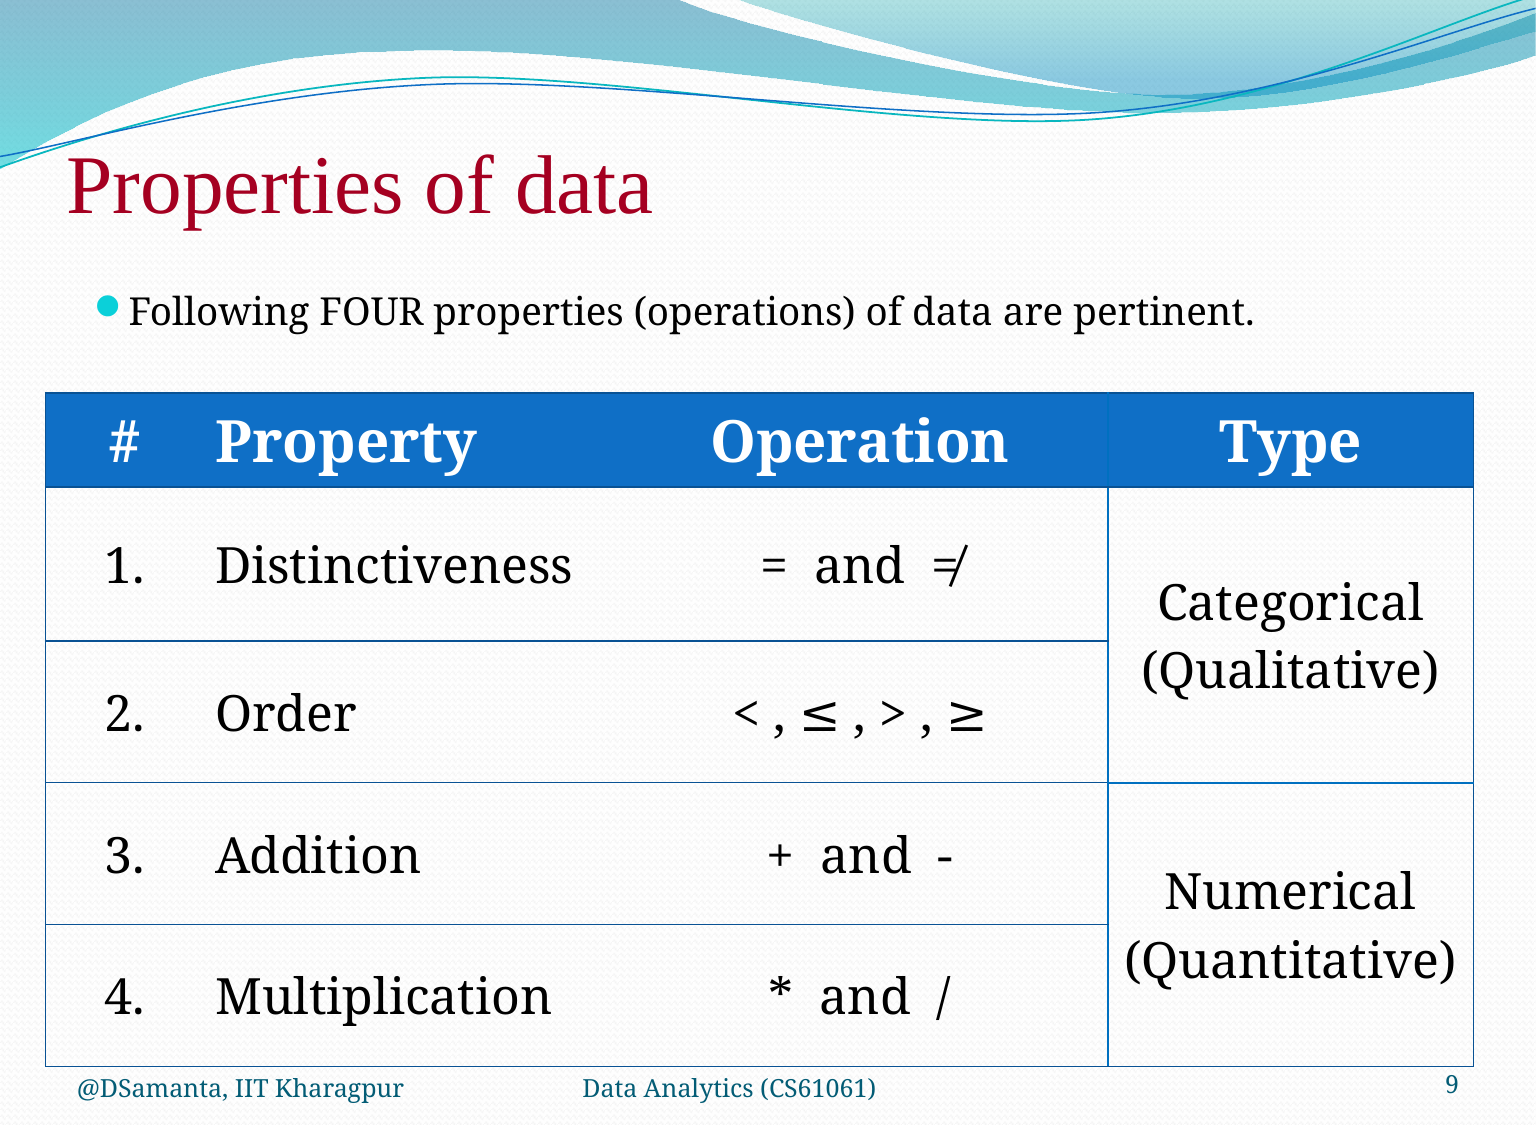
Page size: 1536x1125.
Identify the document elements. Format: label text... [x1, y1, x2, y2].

table_cell + and - [612, 783, 1107, 924]
slide_number @DSamanta, IIT Kharagpur [76, 1067, 436, 1103]
table_cell Categorical (Qualitative) [1109, 488, 1473, 782]
table_cell Addition [204, 783, 612, 924]
table_header Property [204, 394, 612, 486]
title Properties of data [66, 42, 1449, 231]
slide_number 9 [1330, 1067, 1459, 1103]
table_cell = and ≠ [612, 488, 1107, 640]
table_cell 1. [46, 488, 204, 640]
table_cell Numerical (Quantitative) [1109, 784, 1473, 1066]
table_cell Multiplication [204, 925, 612, 1066]
table_cell 4. [46, 925, 204, 1066]
table_cell Order [204, 642, 612, 782]
table_cell Distinctiveness [204, 488, 612, 640]
table_header Operation [612, 394, 1107, 486]
footer Data Analytics (CS61061) [447, 1042, 1011, 1103]
table_header # [46, 394, 204, 486]
table_cell 2. [46, 642, 204, 782]
table_cell 3. [46, 783, 204, 924]
list Following FOUR properties (operations) of data are pertinent. [79, 279, 1499, 367]
table_cell < , ≤ , > , ≥ [612, 642, 1107, 782]
table_header Type [1109, 394, 1473, 486]
table_cell * and / [612, 925, 1107, 1066]
